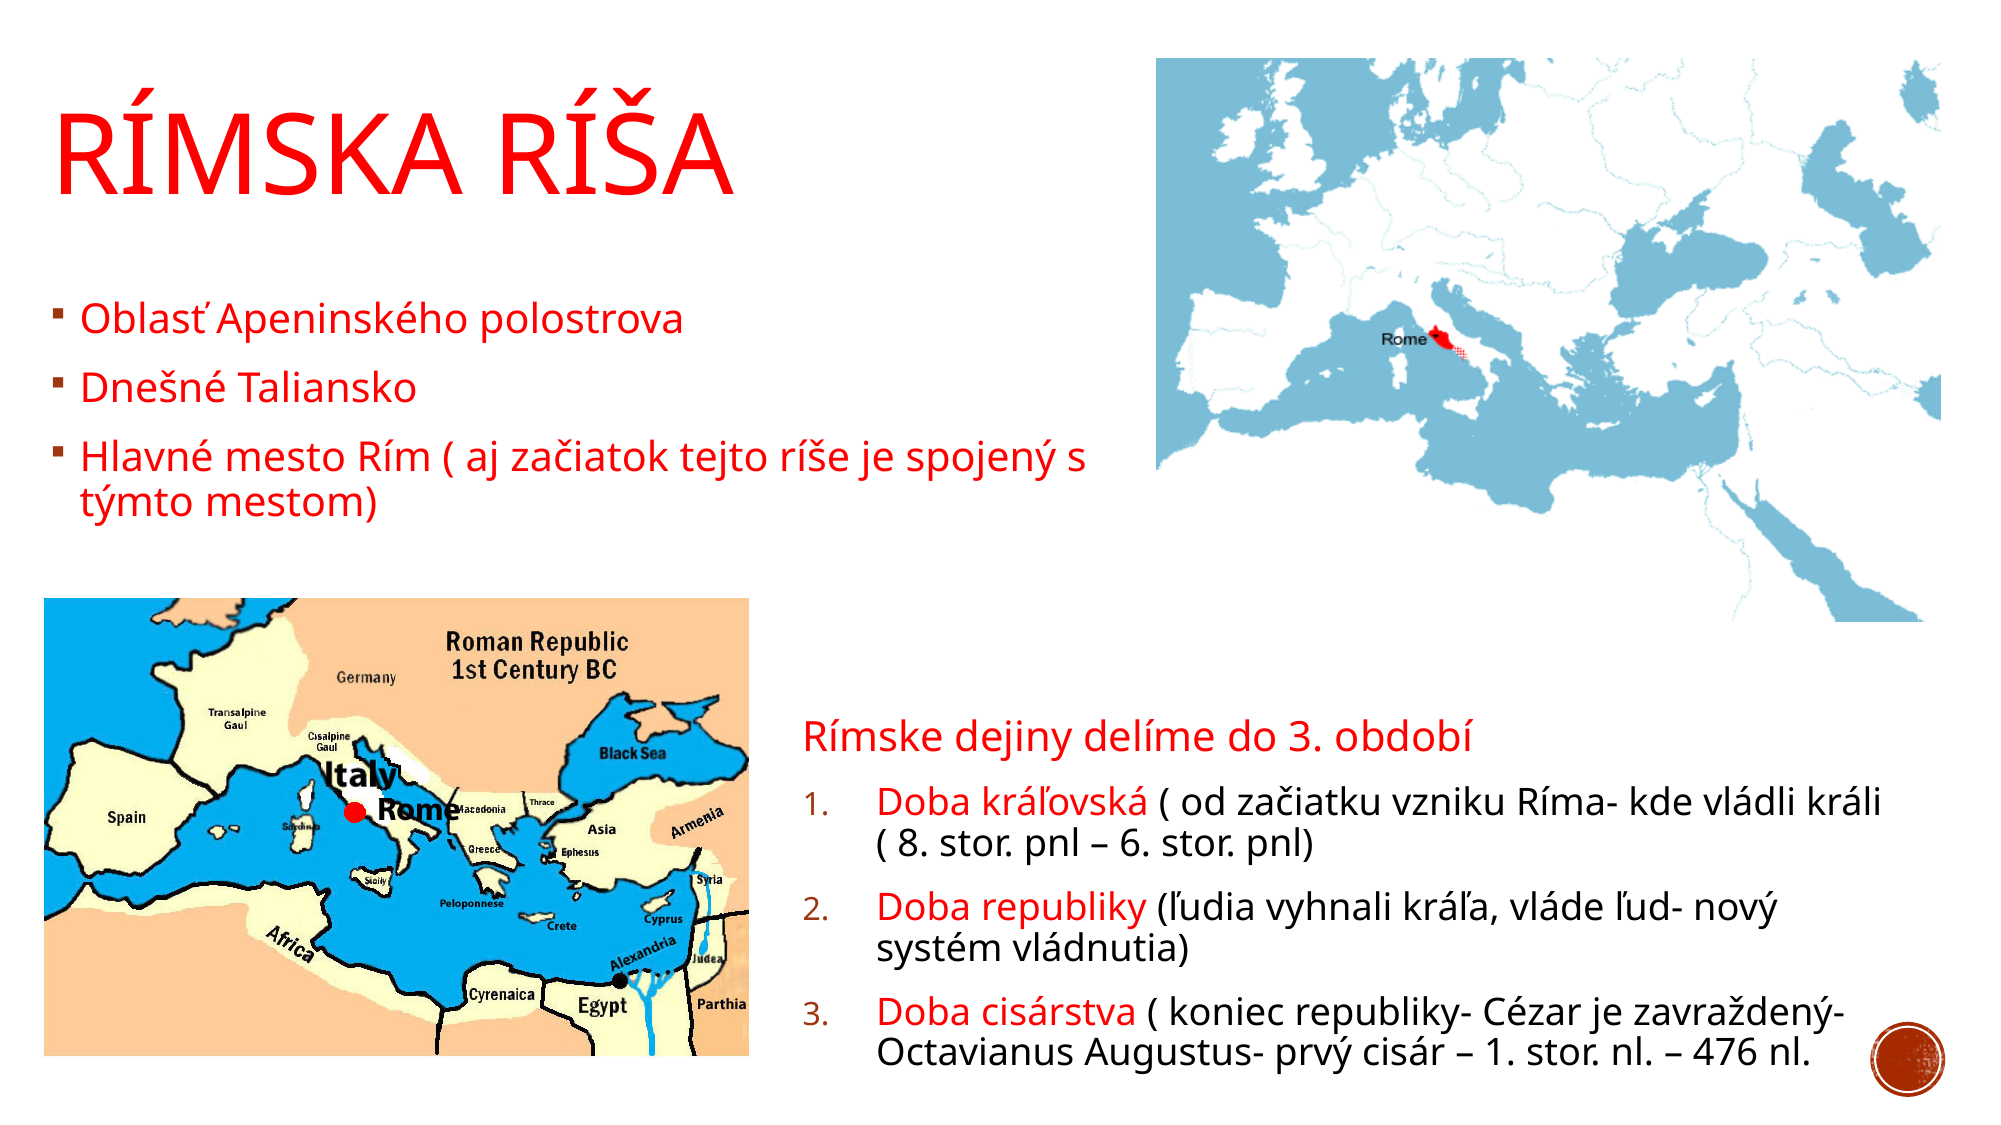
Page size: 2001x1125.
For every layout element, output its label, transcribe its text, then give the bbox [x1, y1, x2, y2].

list Oblasť Apeninského polostrova Dnešné Taliansko Hlavné mesto Rím ( aj začiatok tejto ríše je spojený s týmto mestom) [34, 290, 1156, 536]
title Rímska ríša [34, 26, 1685, 290]
text_box Rímske dejiny delíme do 3. období Doba kráľovská ( od začiatku vzniku Ríma- kde vládli králi ( 8. stor. pnl – 6. stor. pnl) Doba republiky (ľudia vyhnali kráľa, vláde ľud- nový systém vládnutia) Doba cisárstva ( koniec republiky- Cézar je zavraždený- Octavianus Augustus- prvý cisár – 1. stor. nl. – 476 nl. [787, 708, 1912, 1088]
picture [1156, 58, 1941, 622]
picture [34, 589, 758, 1065]
